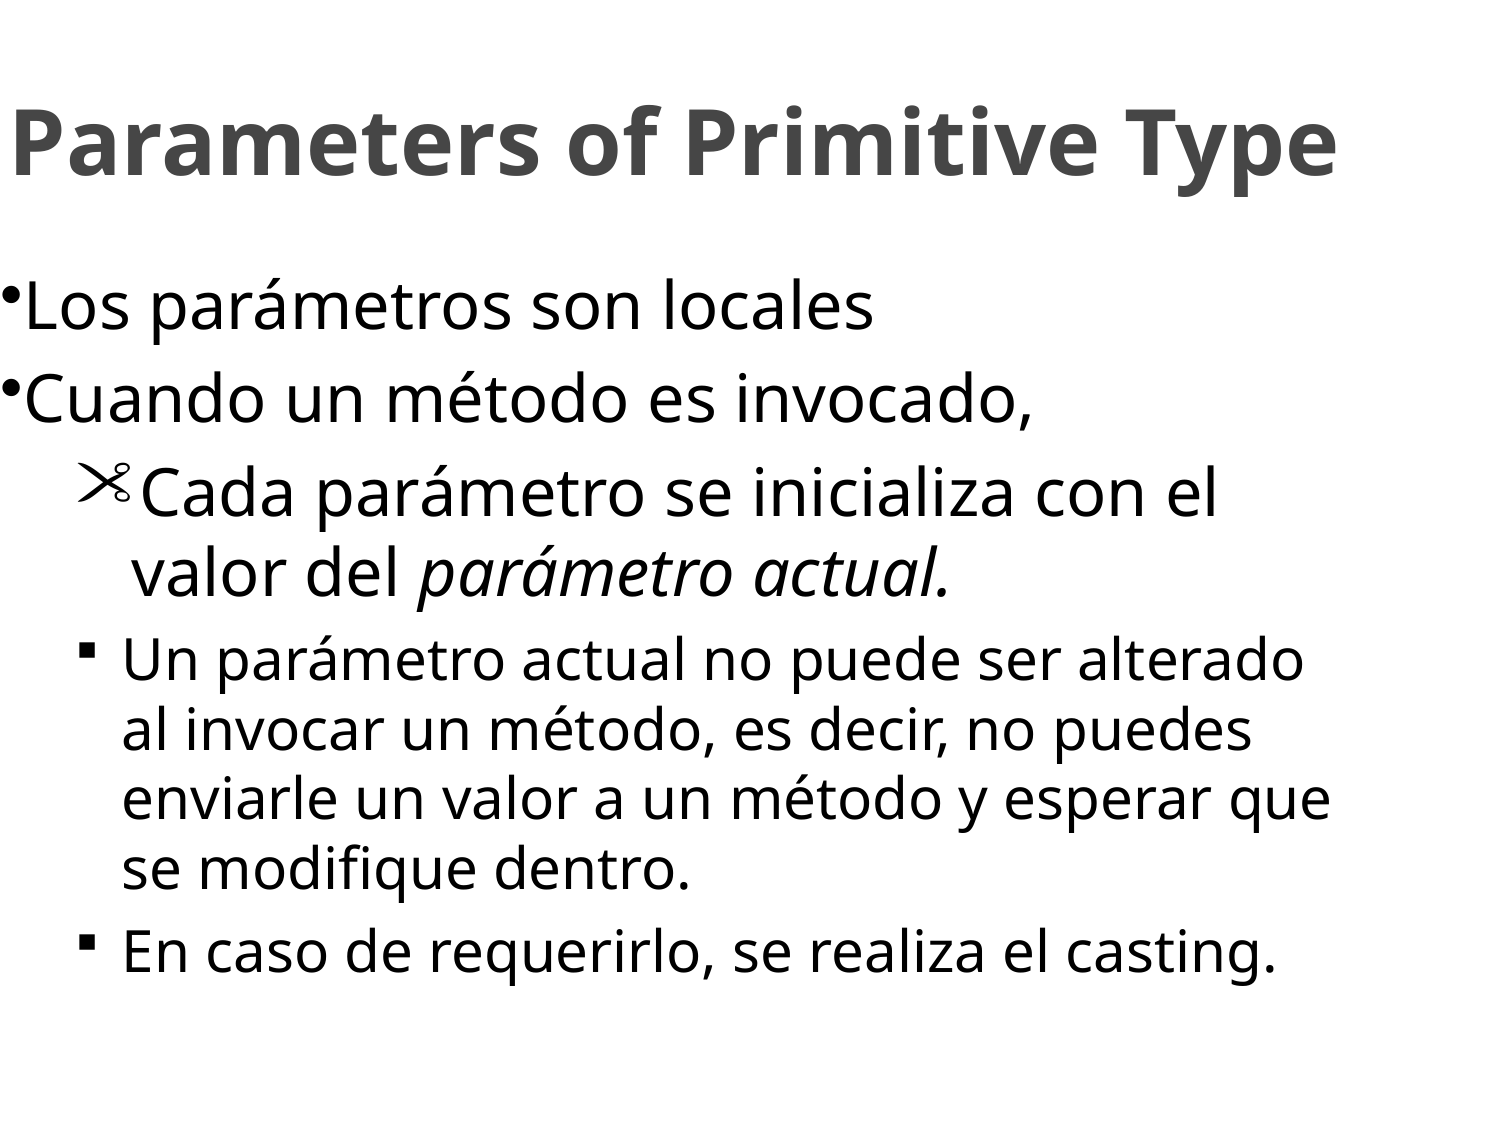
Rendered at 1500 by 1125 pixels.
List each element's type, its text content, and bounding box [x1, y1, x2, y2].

list Los parámetros son locales Cuando un método es invocado, Cada parámetro se inicializa con el valor del parámetro actual. Un parámetro actual no puede ser alterado al invocar un método, es decir, no puedes enviarle un valor a un método y esperar que se modifique dentro. En caso de requerirlo, se realiza el casting. [0, 262, 1350, 1005]
title Parameters of Primitive Type [0, 45, 1350, 233]
